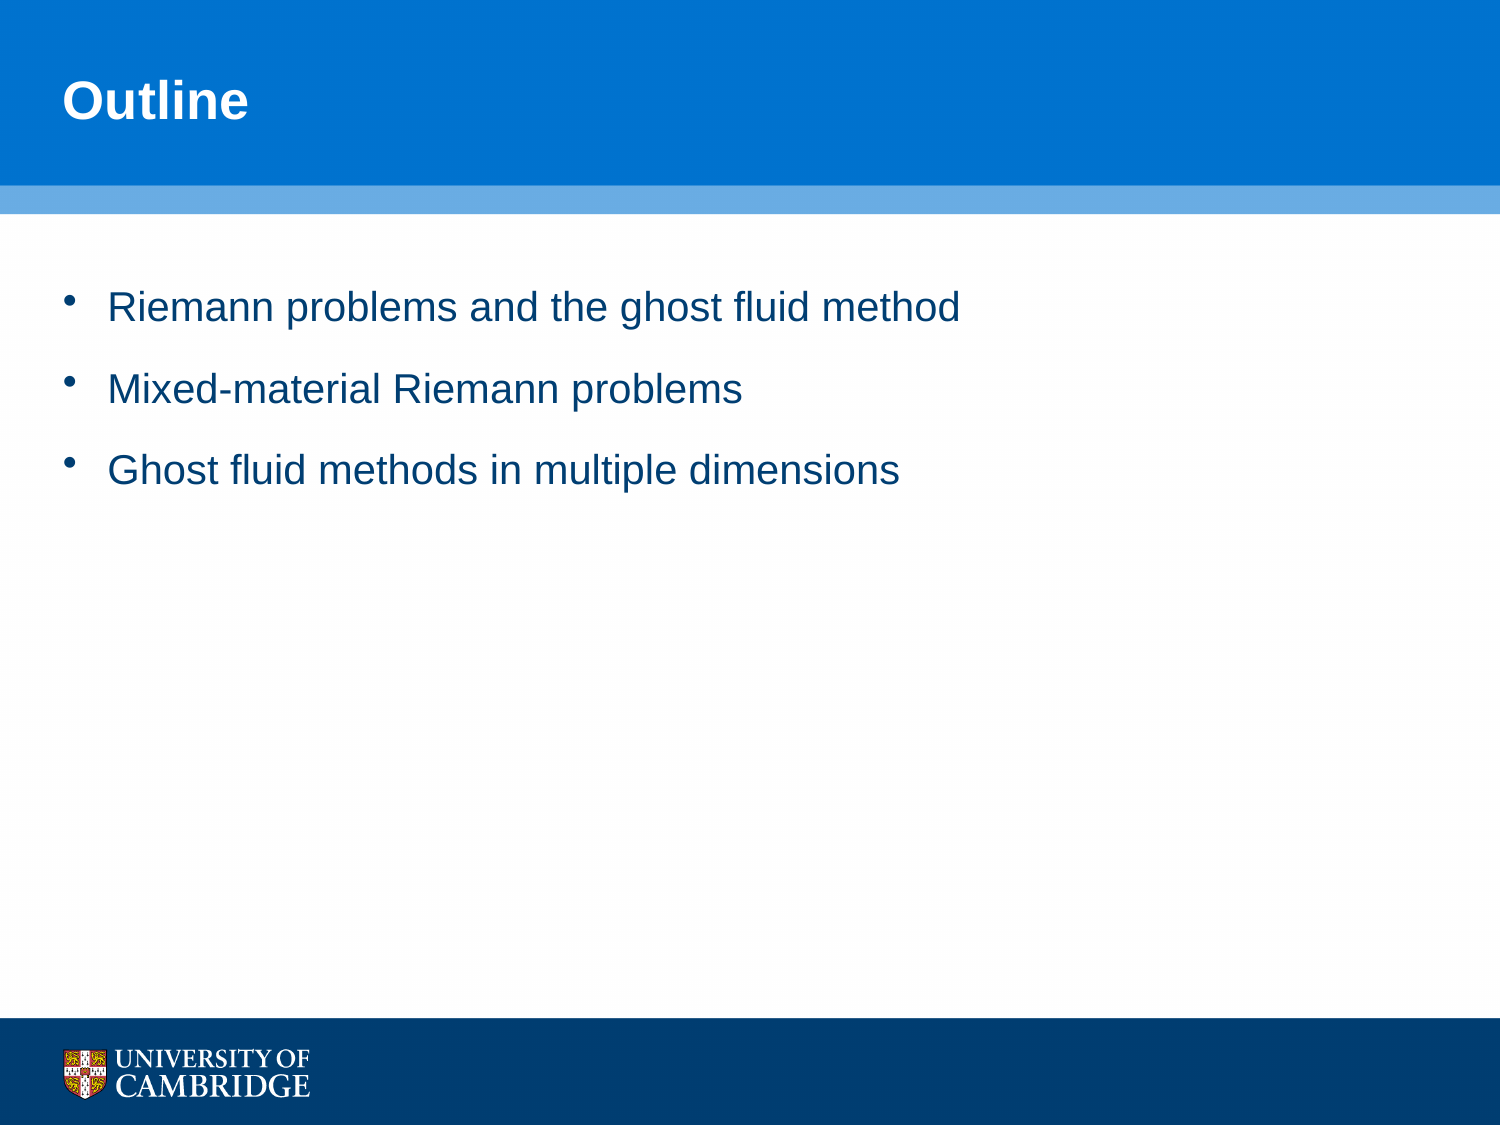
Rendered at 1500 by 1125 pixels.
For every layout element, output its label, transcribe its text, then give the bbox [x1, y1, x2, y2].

picture [0, 0, 1500, 1125]
title Outline [63, 65, 1437, 135]
list Riemann problems and the ghost fluid method Mixed-material Riemann problems Ghost fluid methods in multiple dimensions [63, 280, 1437, 948]
